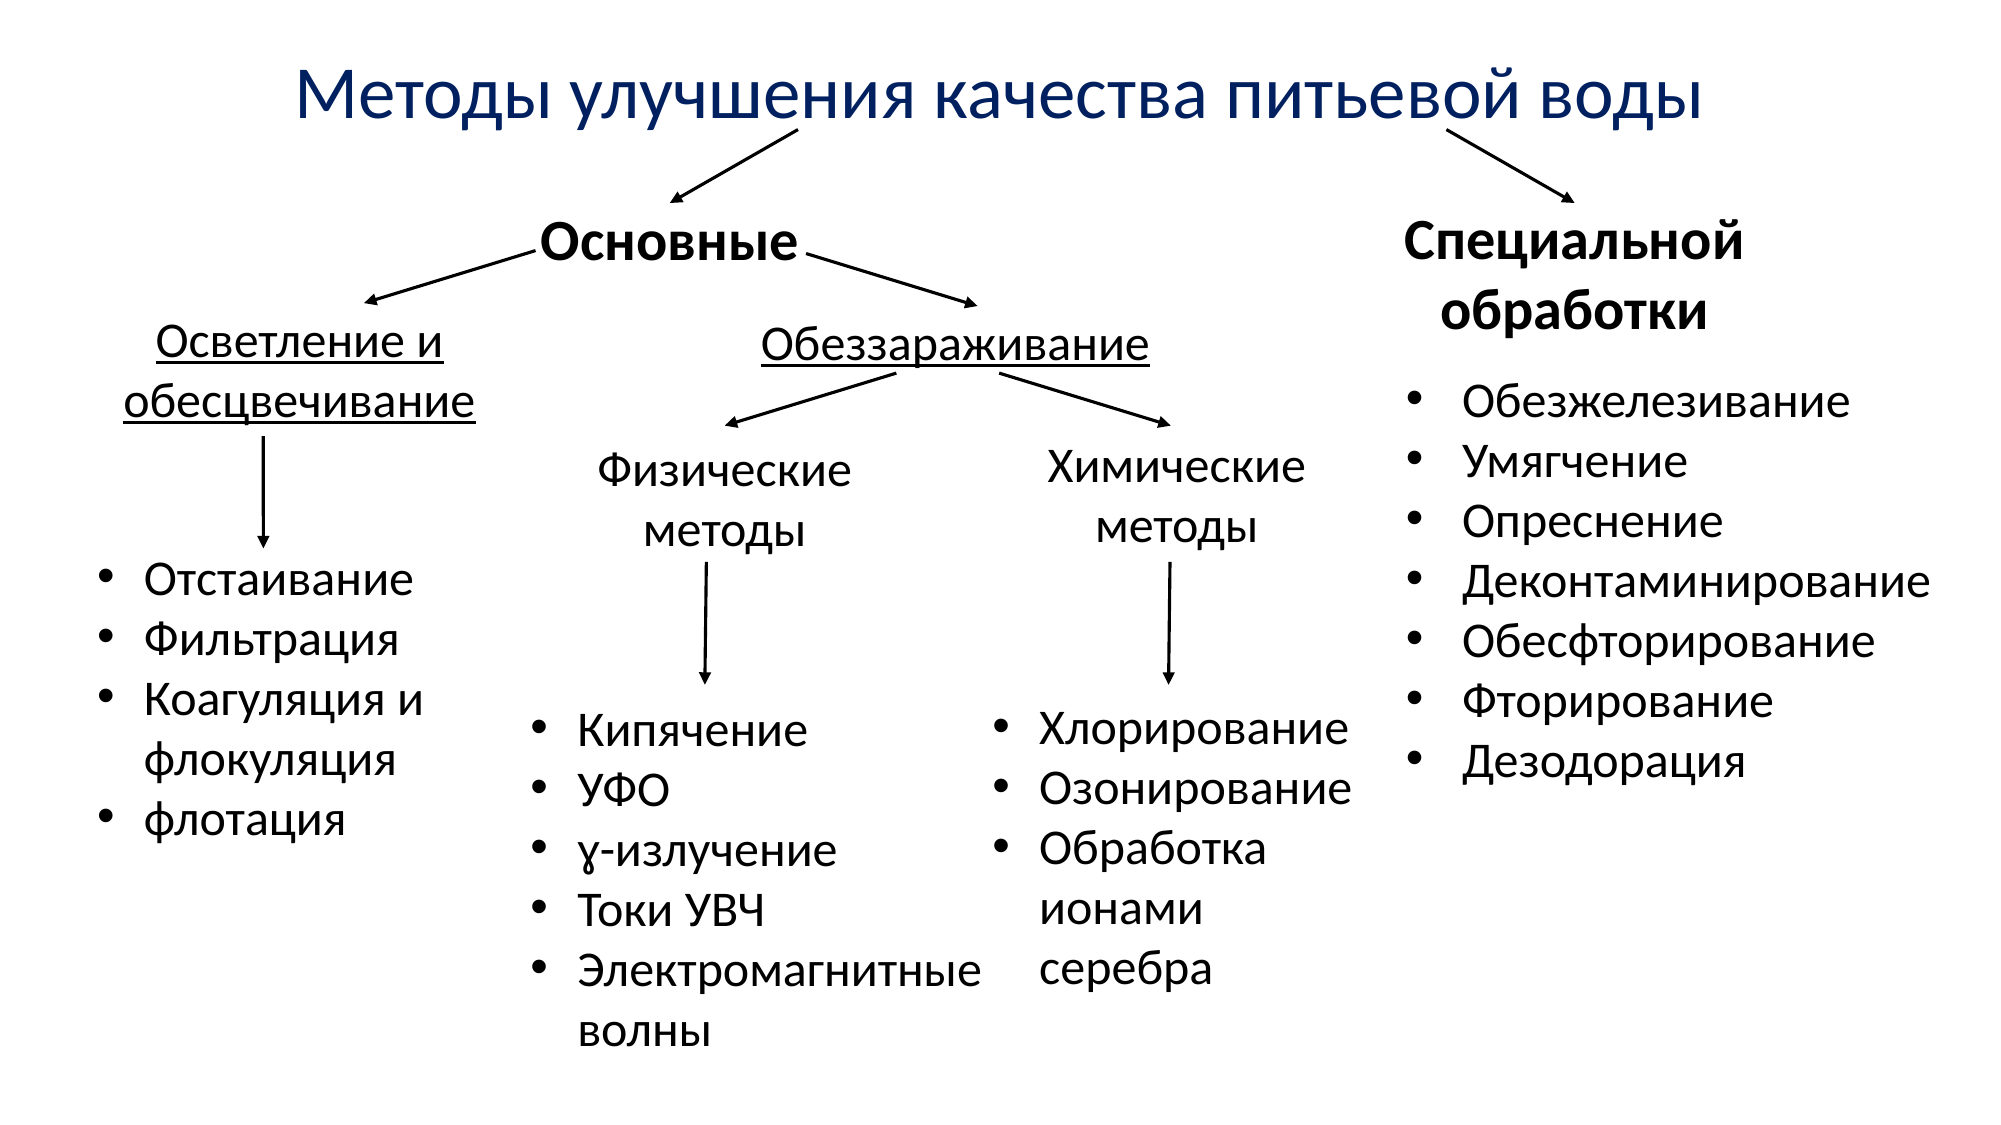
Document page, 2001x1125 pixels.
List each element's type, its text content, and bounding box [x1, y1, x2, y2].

text_box [669, 129, 799, 203]
text_box Отстаивание Фильтрация Коагуляция и флокуляция флотация [82, 537, 446, 853]
text_box Кипячение УФО ɣ-излучение Токи УВЧ Электромагнитные волны [515, 688, 1003, 1064]
text_box Обеззараживание [705, 303, 1206, 378]
text_box [1446, 129, 1575, 203]
text_box Специальной обработки [1376, 193, 1774, 409]
text_box [724, 373, 897, 428]
text_box Химические методы [978, 425, 1376, 561]
text_box [257, 436, 270, 549]
text_box [364, 250, 536, 306]
text_box Методы улучшения качества питьевой воды [226, 36, 1774, 141]
text_box Основные [512, 194, 827, 280]
text_box Обезжелезивание Умягчение Опреснение Деконтаминирование Обесфторирование Фторирование Дезодорация [1391, 359, 1988, 795]
text_box [1162, 561, 1175, 685]
text_box Хлорирование Озонирование Обработка ионами серебра [977, 687, 1377, 1003]
text_box Физические методы [516, 428, 933, 564]
text_box Осветление и обесцвечивание [82, 299, 517, 435]
text_box [999, 373, 1171, 428]
text_box [806, 253, 978, 309]
text_box [698, 561, 712, 685]
